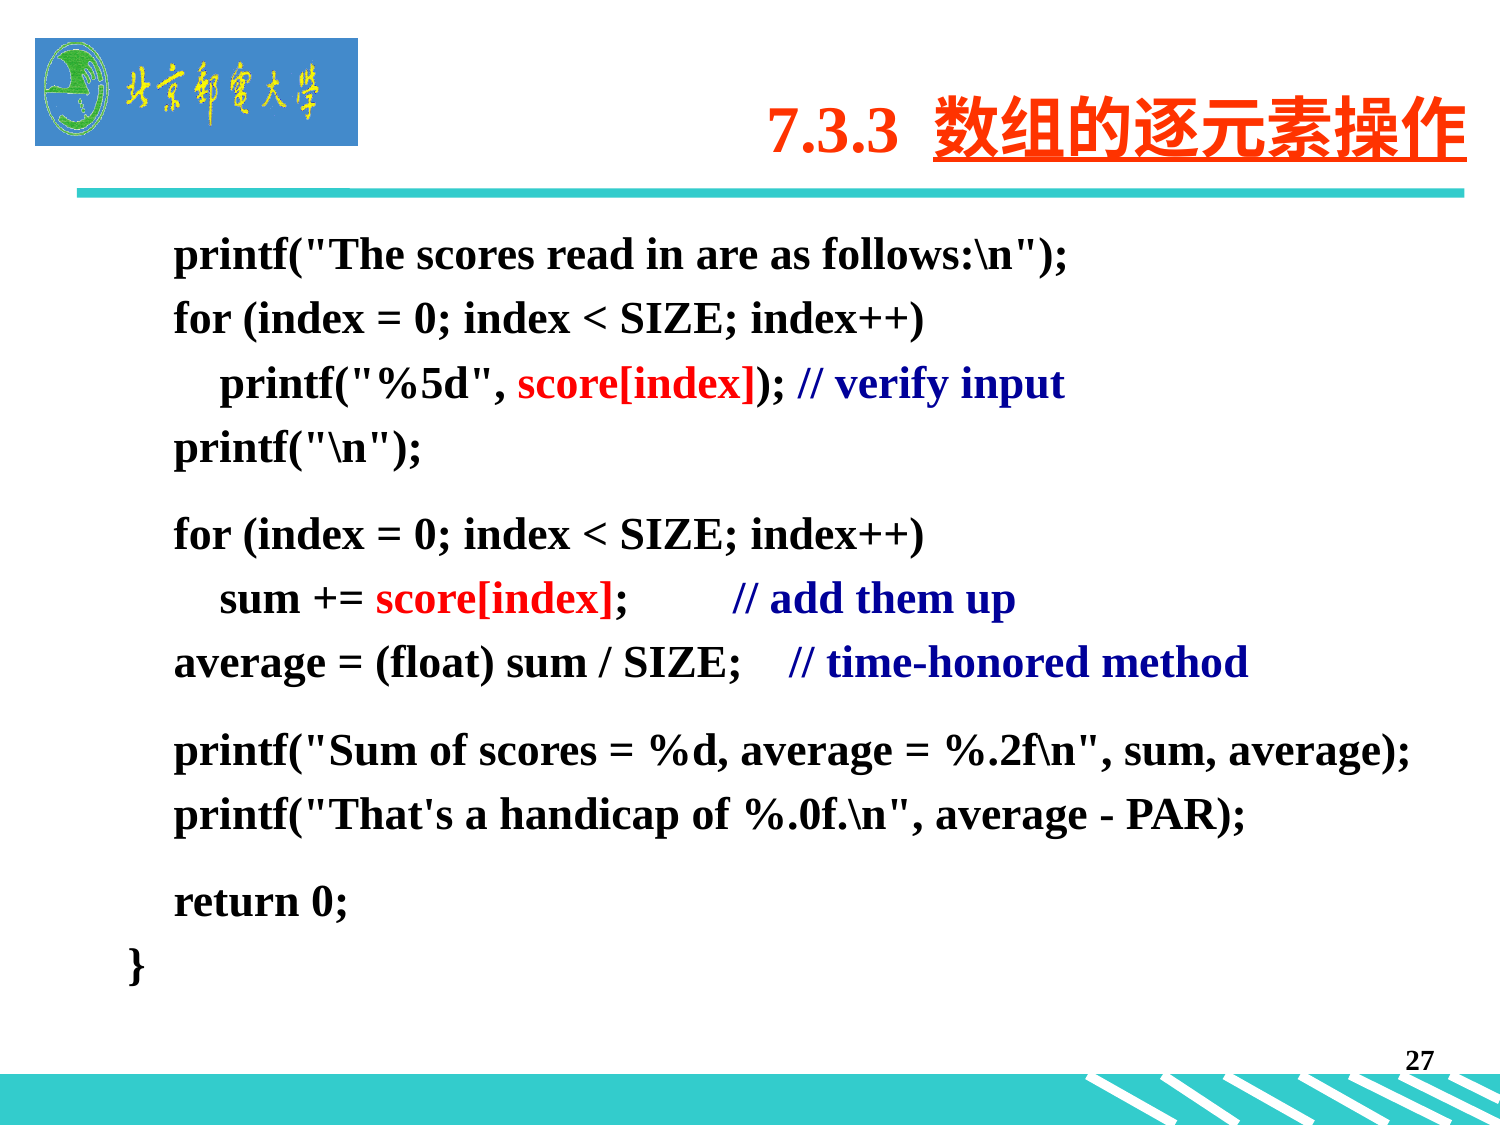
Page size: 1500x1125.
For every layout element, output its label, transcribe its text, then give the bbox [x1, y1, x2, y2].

list printf("The scores read in are as follows:\n"); for (index = 0; index < SIZE; index++) printf("%5d", score[index]); // verify input printf("\n"); for (index = 0; index < SIZE; index++) sum += score[index]; // add them up average = (float) sum / SIZE; // time-honored method printf("Sum of scores = %d, average = %.2f\n", sum, average); printf("That's a handicap of %.0f.\n", average - PAR); return 0; } [112, 216, 1432, 973]
slide_number 27 [1137, 1037, 1450, 1113]
title 7.3.3 数组的逐元素操作 [207, 66, 1483, 185]
picture [34, 37, 358, 146]
